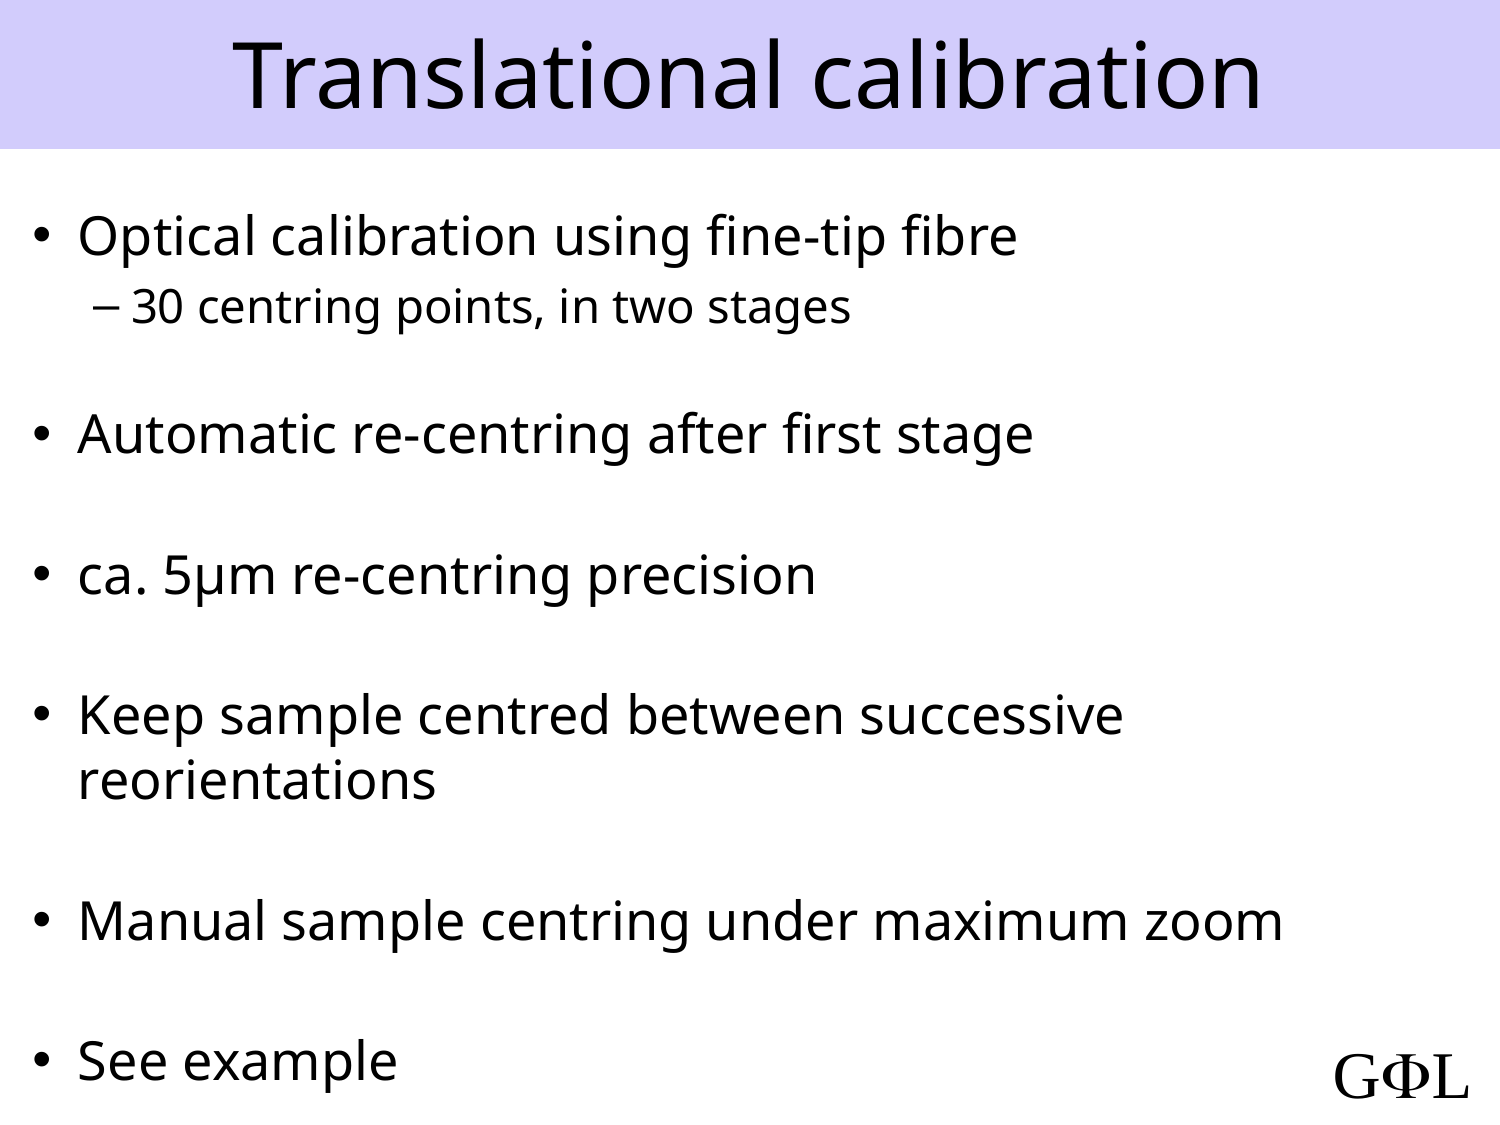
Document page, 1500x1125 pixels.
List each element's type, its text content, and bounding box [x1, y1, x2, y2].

text_box Optical calibration using fine-tip fibre 30 centring points, in two stages Automatic re-centring after first stage ca. 5μm re-centring precision Keep sample centred between successive reorientations Manual sample centring under maximum zoom See example [17, 194, 1500, 1106]
text_box Translational calibration [75, 0, 1425, 149]
